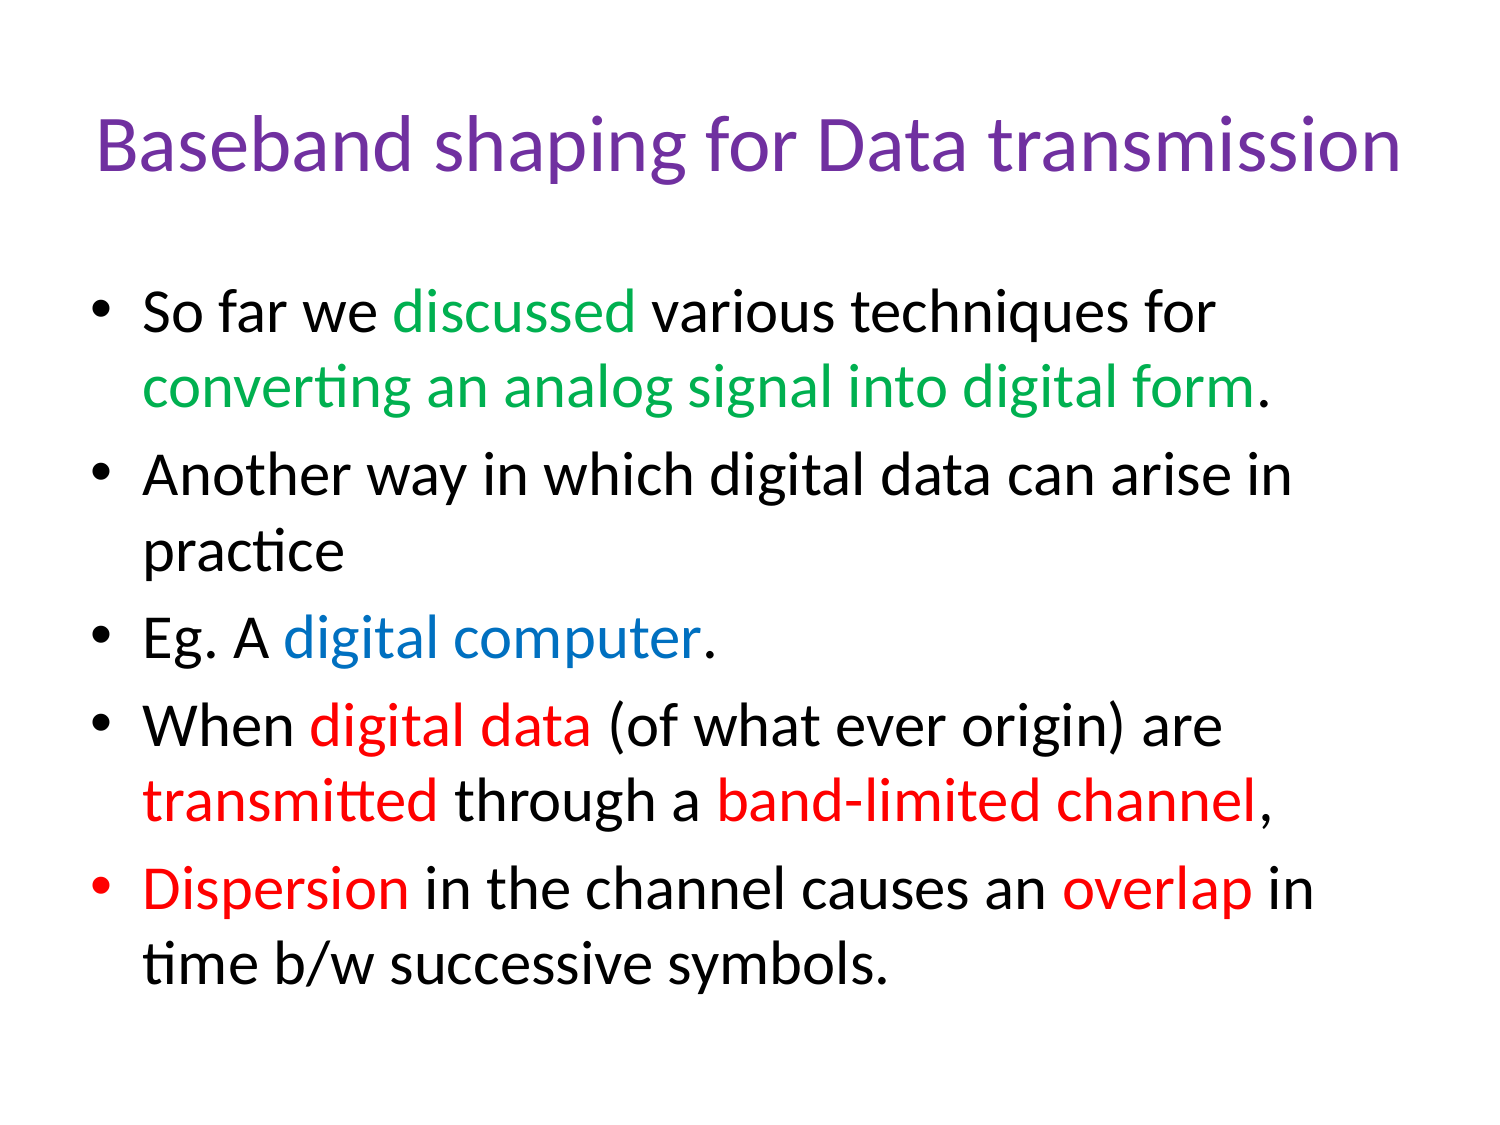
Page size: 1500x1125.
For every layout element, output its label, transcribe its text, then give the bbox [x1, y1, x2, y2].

title Baseband shaping for Data transmission [75, 45, 1425, 233]
list So far we discussed various techniques for converting an analog signal into digital form. Another way in which digital data can arise in practice Eg. A digital computer. When digital data (of what ever origin) are transmitted through a band-limited channel, Dispersion in the channel causes an overlap in time b/w successive symbols. [75, 262, 1425, 1005]
